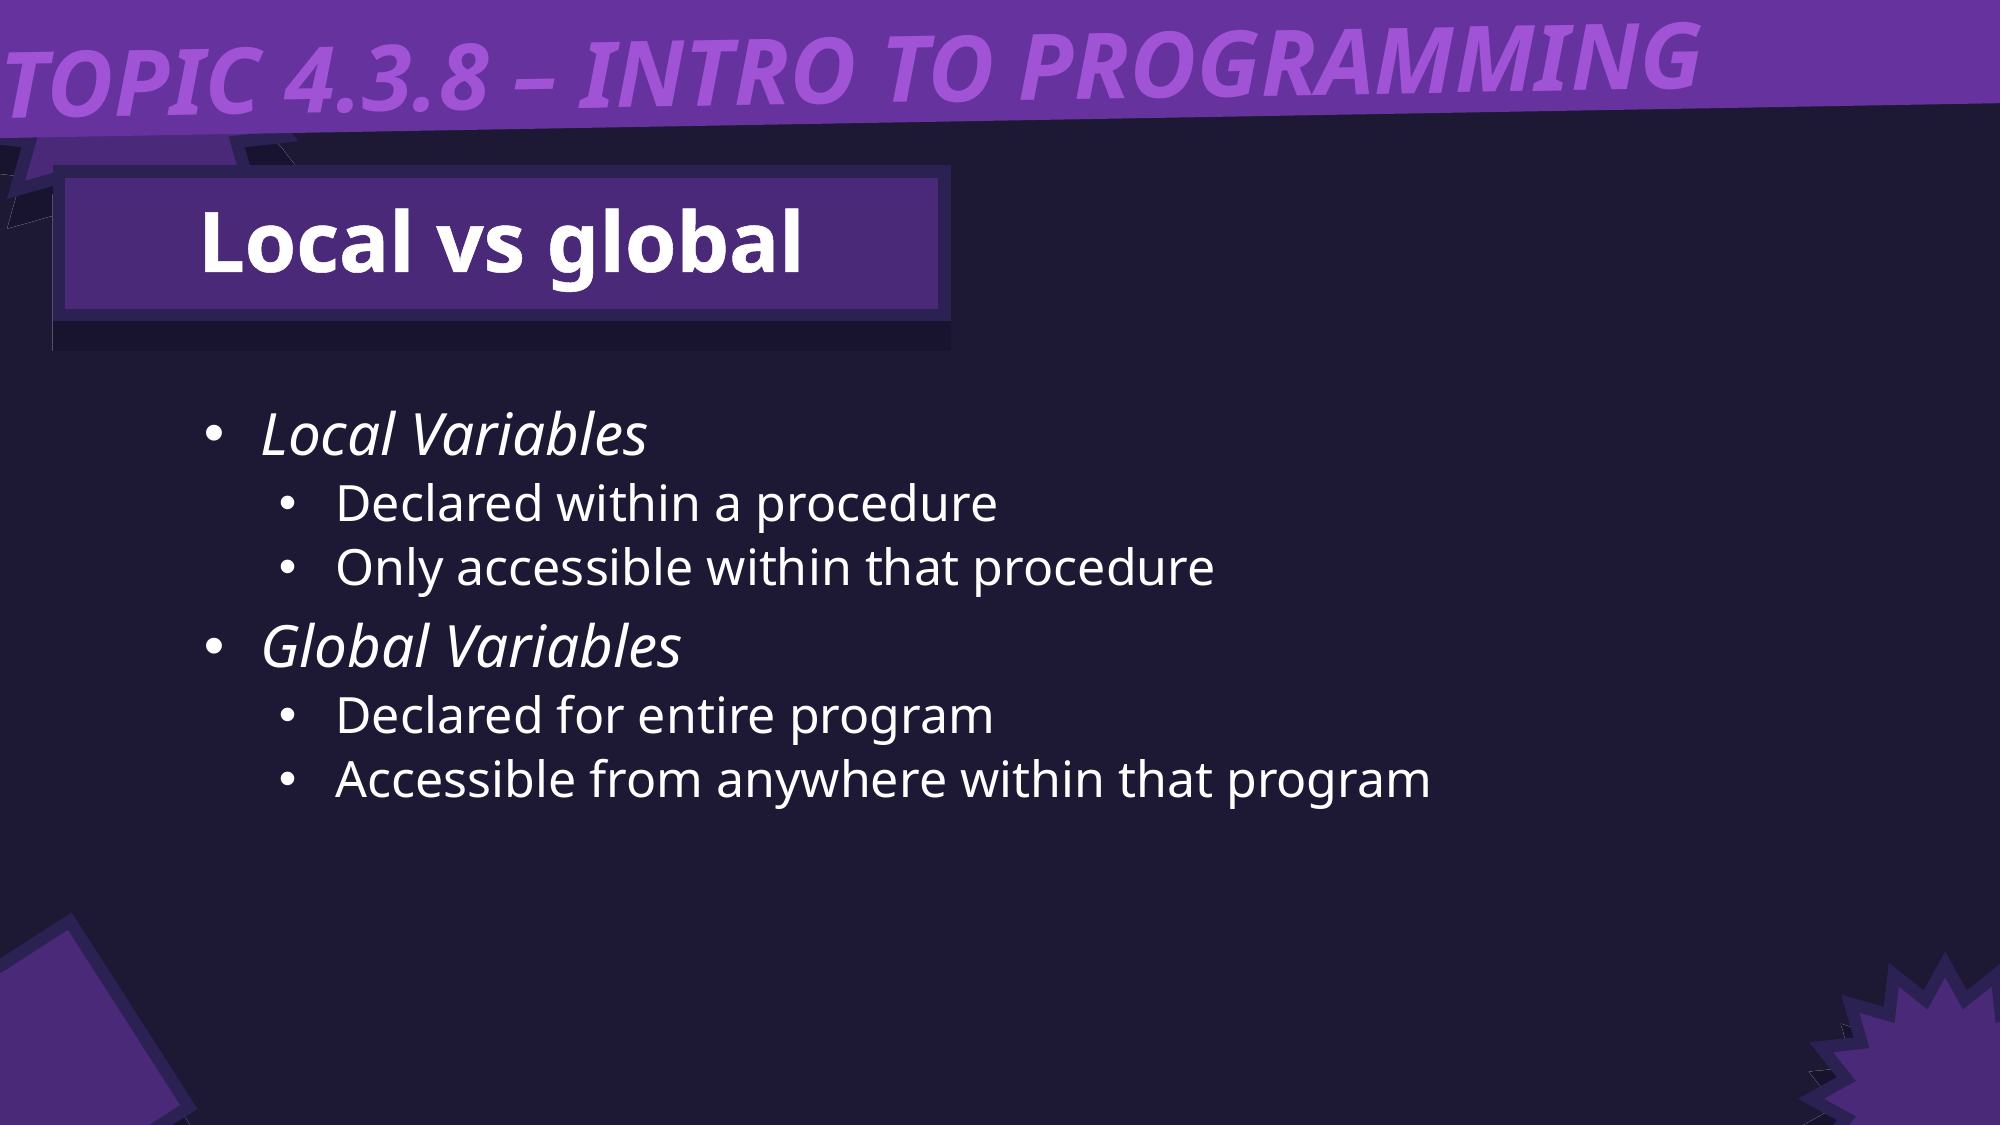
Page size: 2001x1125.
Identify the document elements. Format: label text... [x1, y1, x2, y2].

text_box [58, 170, 945, 399]
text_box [0, 0, 2000, 126]
text_box [0, 134, 290, 193]
text_box [1807, 961, 2000, 1125]
text_box [0, 919, 192, 1125]
subtitle Local Variables Declared within a procedure Only accessible within that procedure Global Variables Declared for entire program Accessible from anywhere within that program [189, 397, 1768, 1078]
